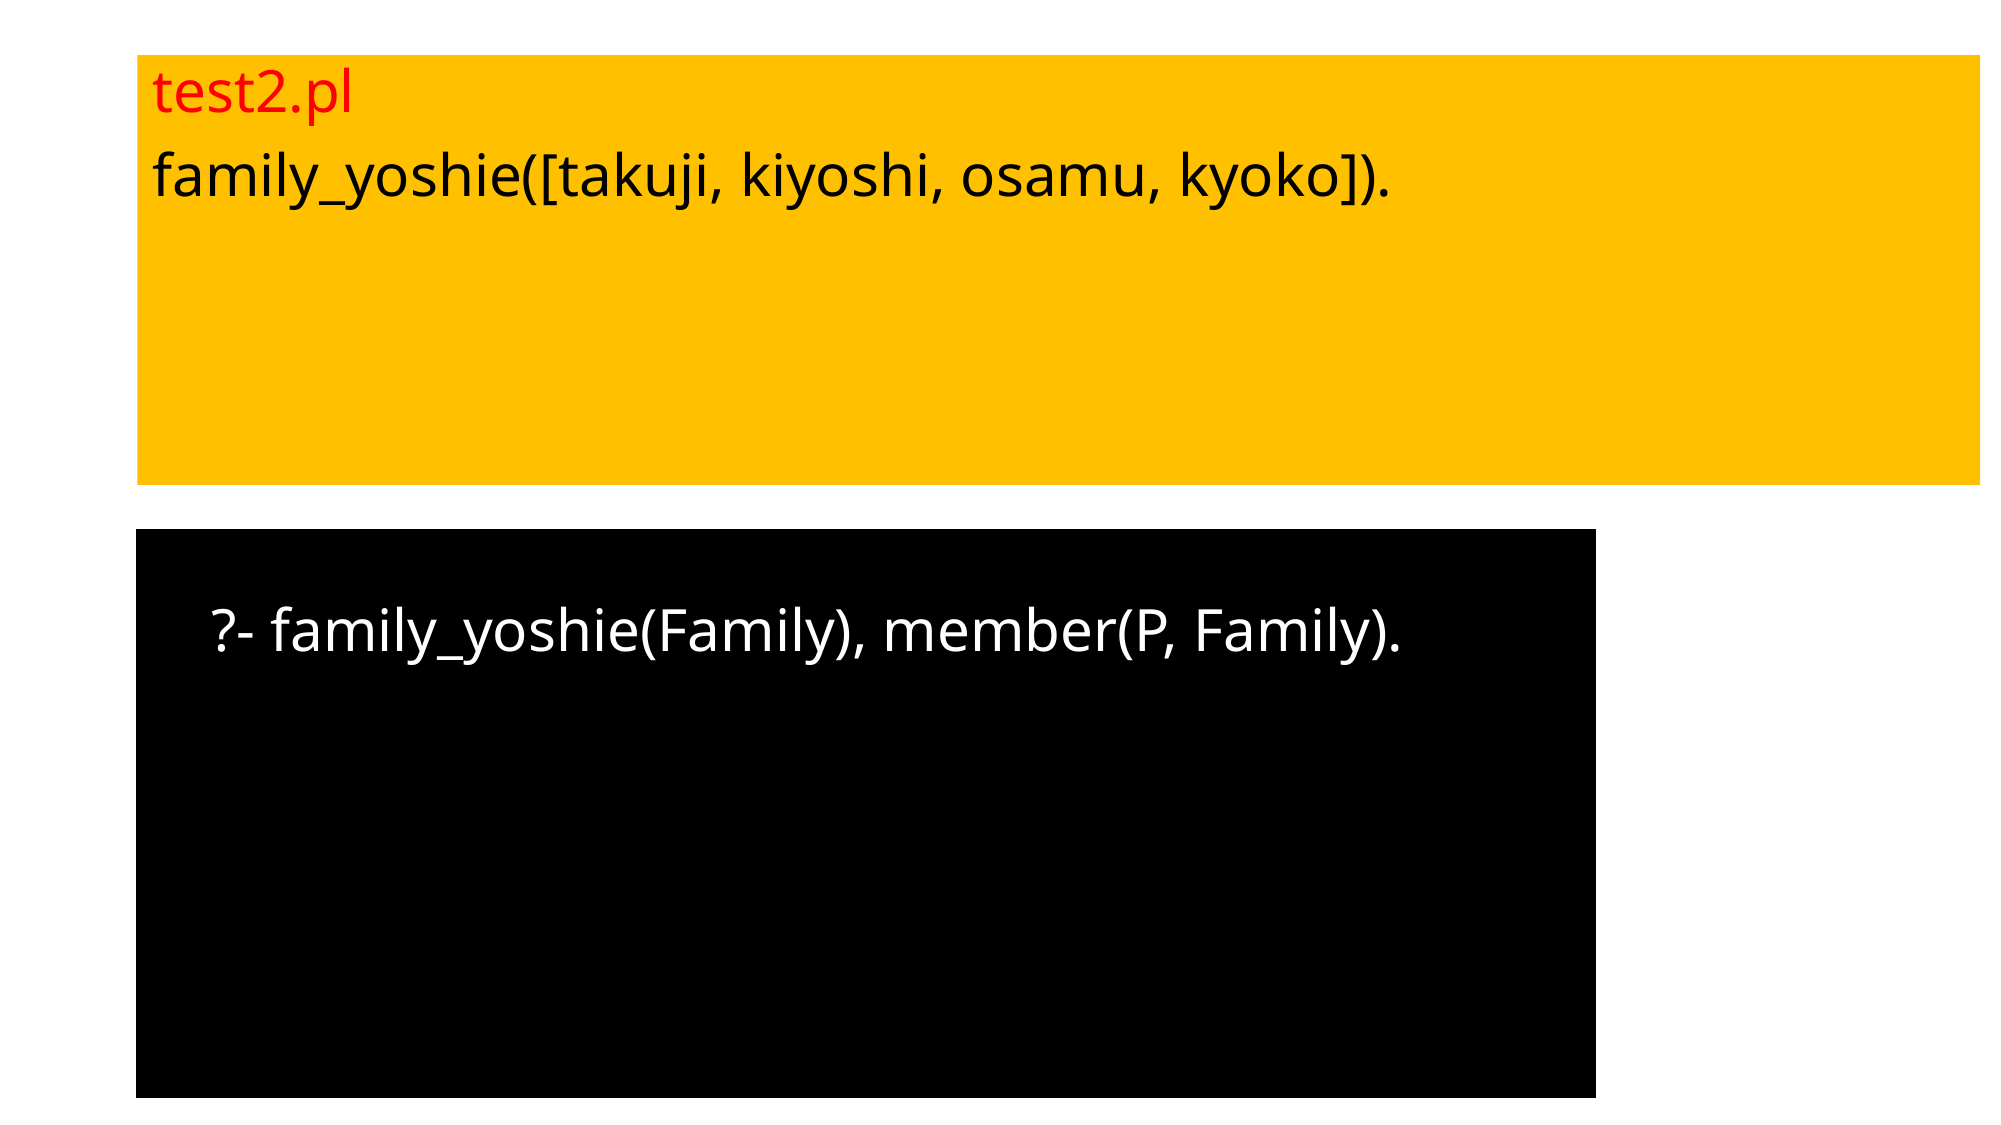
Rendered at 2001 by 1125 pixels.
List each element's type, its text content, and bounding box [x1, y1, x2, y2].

list test2.pl family_yoshie([takuji, kiyoshi, osamu, kyoko]). [137, 55, 1981, 485]
text_box [136, 529, 1596, 1098]
text_box ?- family_yoshie(Family), member(P, Family). [196, 585, 1503, 741]
